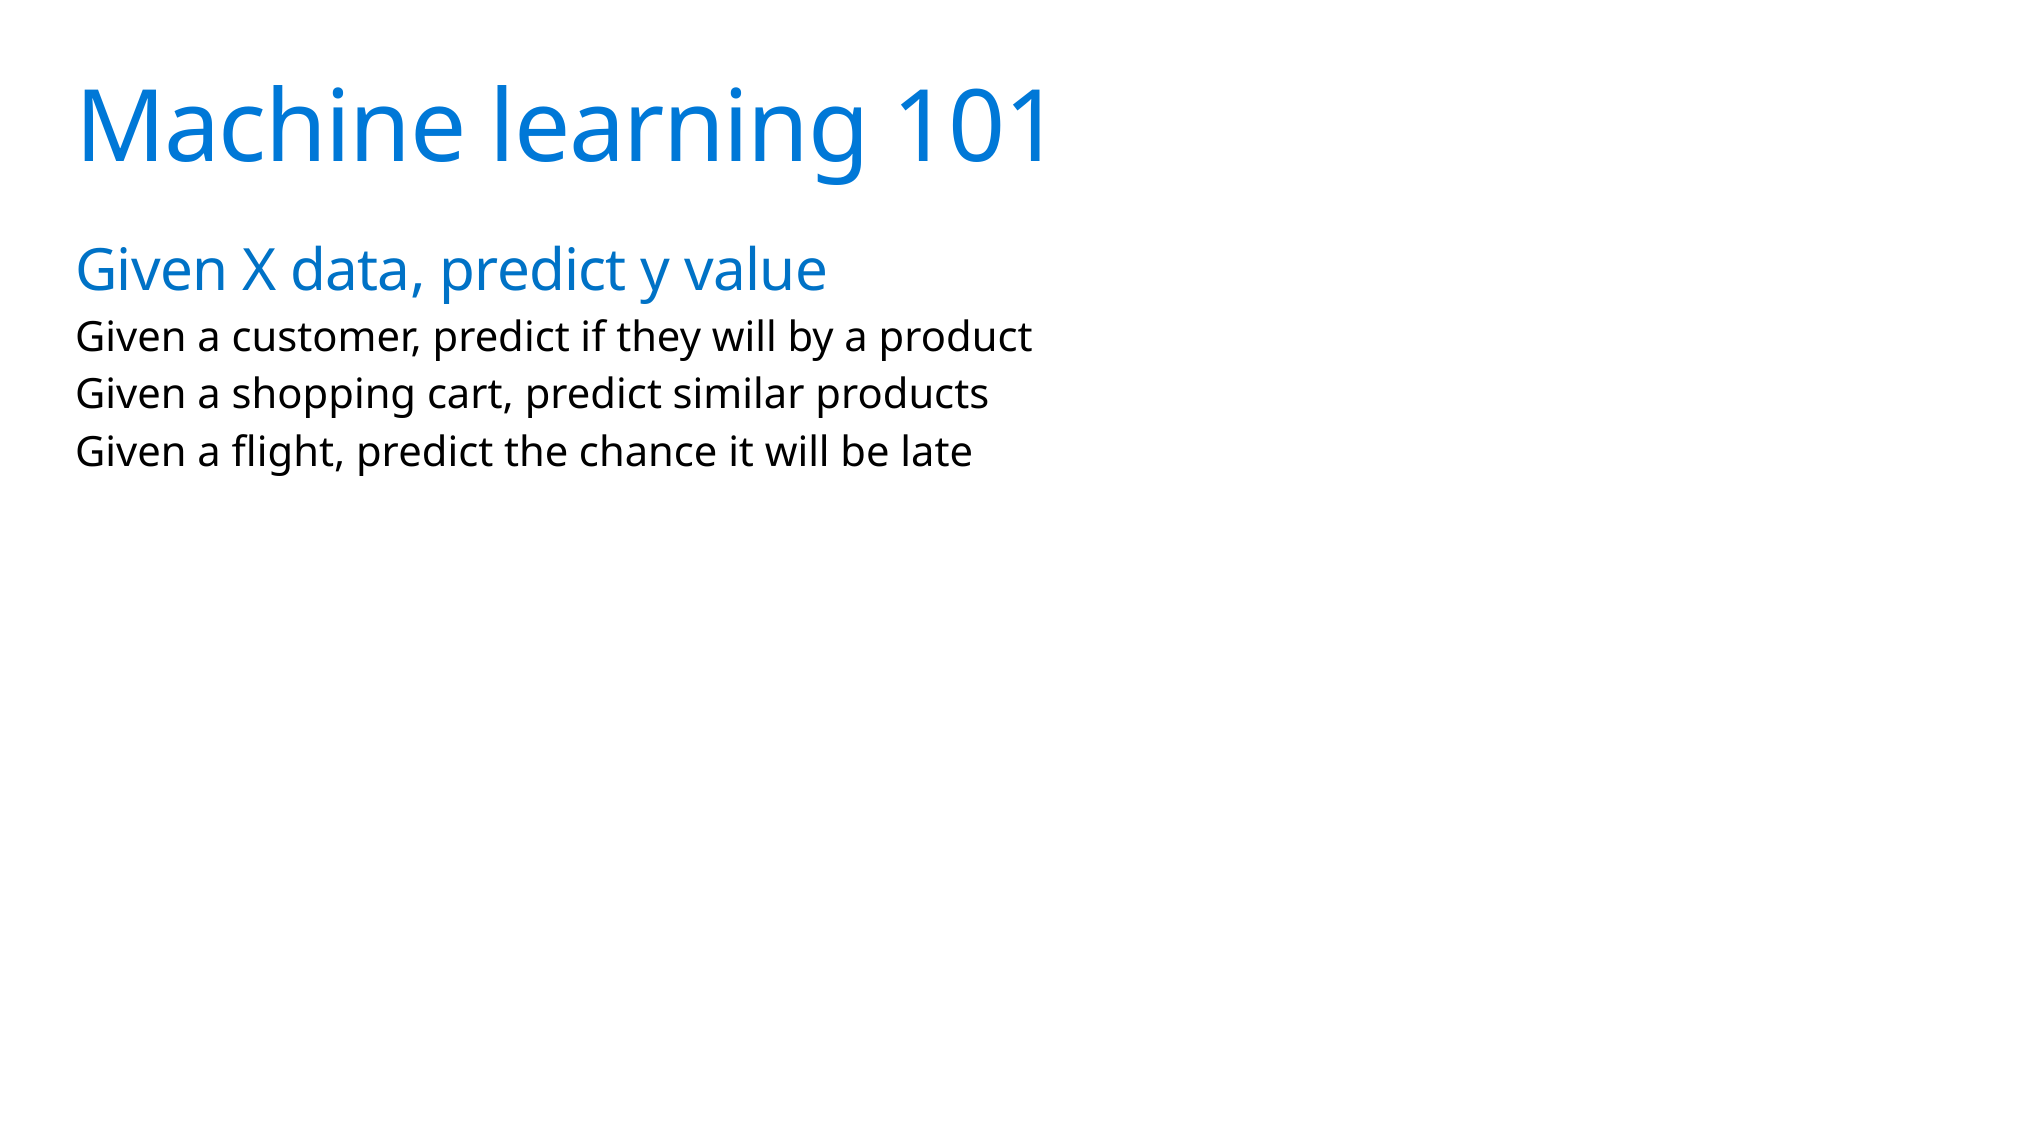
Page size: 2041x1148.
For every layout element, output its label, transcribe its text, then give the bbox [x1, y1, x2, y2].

title Machine learning 101 [60, 60, 1980, 210]
list Given X data, predict y value Given a customer, predict if they will by a product Given a shopping cart, predict similar products Given a flight, predict the chance it will be late [60, 225, 1980, 494]
